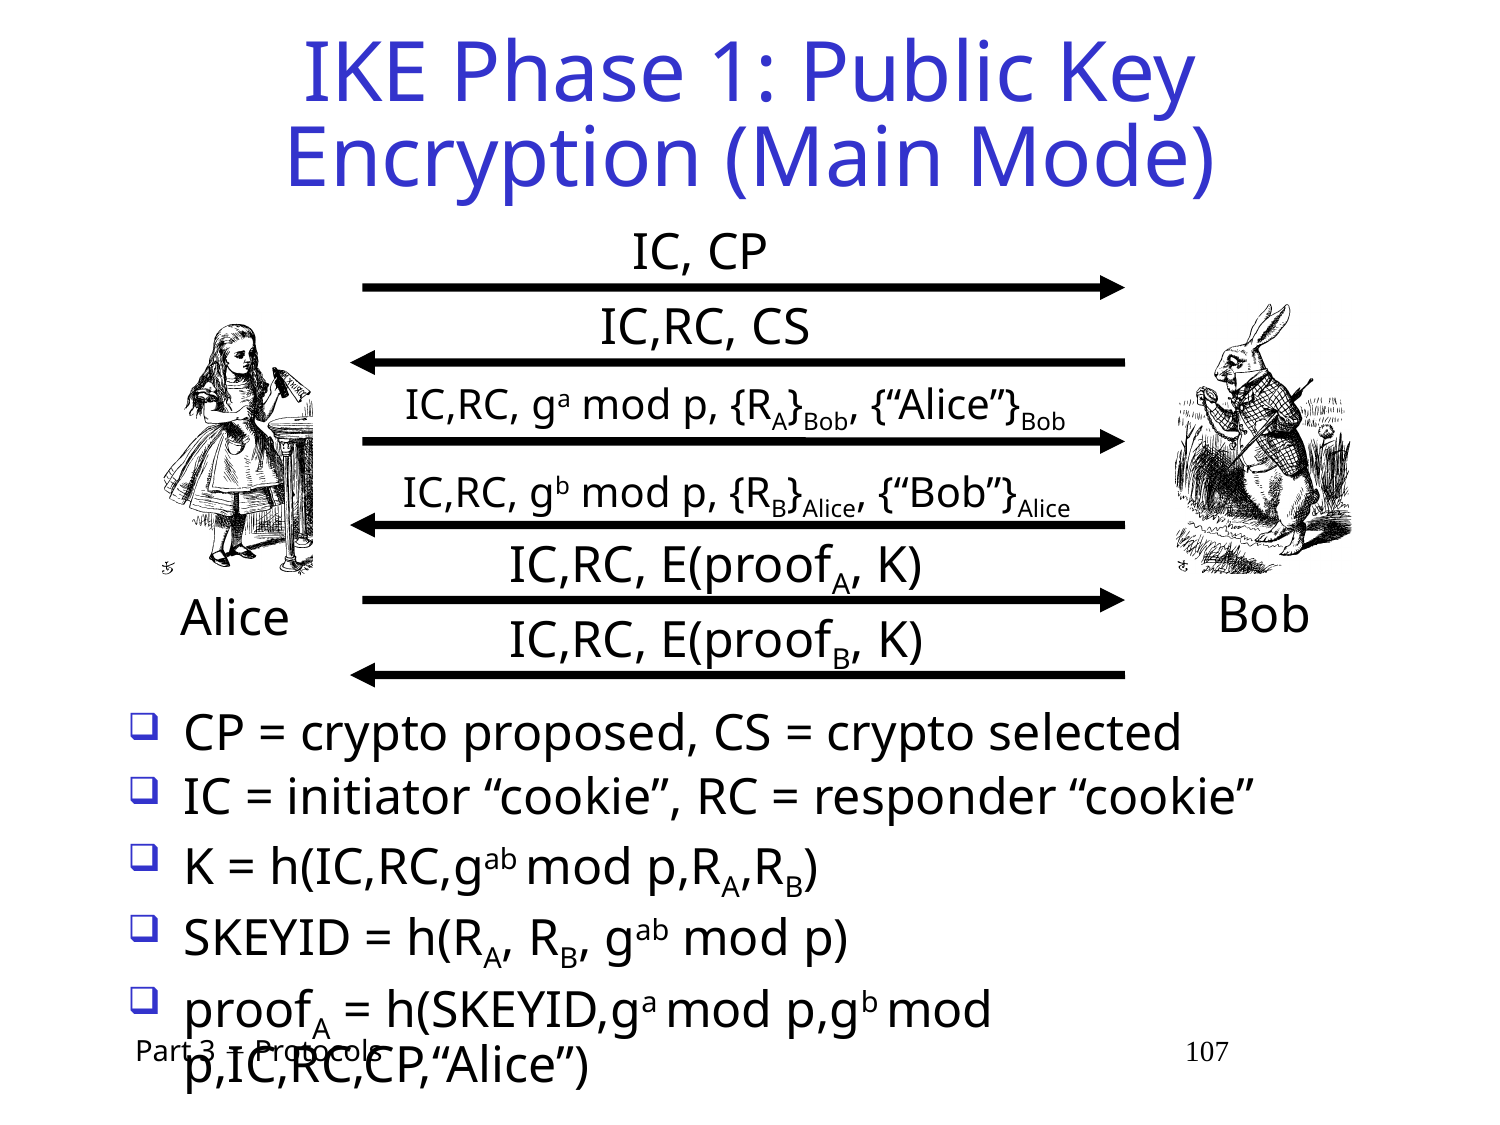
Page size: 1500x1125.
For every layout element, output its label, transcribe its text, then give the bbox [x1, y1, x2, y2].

text_box [939, 593, 1126, 607]
title IKE Phase 1: Public Key Encryption (Main Mode) [112, 24, 1388, 213]
footer Part 3  Protocols 107 [112, 1026, 1401, 1101]
picture [156, 312, 313, 580]
text_box IC,RC, E(proofA, K) [495, 530, 938, 599]
text_box [349, 668, 495, 682]
text_box [826, 281, 1126, 294]
text_box Alice [166, 587, 306, 653]
text_box IC,RC, E(proofB, K) [495, 599, 939, 683]
text_box [1082, 435, 1126, 448]
text_box [349, 518, 388, 532]
text_box [349, 356, 585, 369]
text_box IC, CP [617, 212, 785, 287]
text_box IC,RC, ga mod p, {RA}Bob, {“Alice”}Bob [390, 370, 1082, 443]
picture [1174, 299, 1352, 574]
text_box Bob [1202, 582, 1326, 650]
text_box IC,RC, gb mod p, {RB}Alice, {“Bob”}Alice [388, 458, 1086, 530]
list CP = crypto proposed, CS = crypto selected IC = initiator “cookie”, RC = responder “cookie” K = h(IC,RC,gab mod p,RA,RB) SKEYID = h(RA, RB, gab mod p) proofA = h(SKEYID,ga mod p,gb mod p,IC,RC,CP,“Alice”) [112, 699, 1426, 1026]
text_box IC,RC, CS [585, 287, 826, 363]
